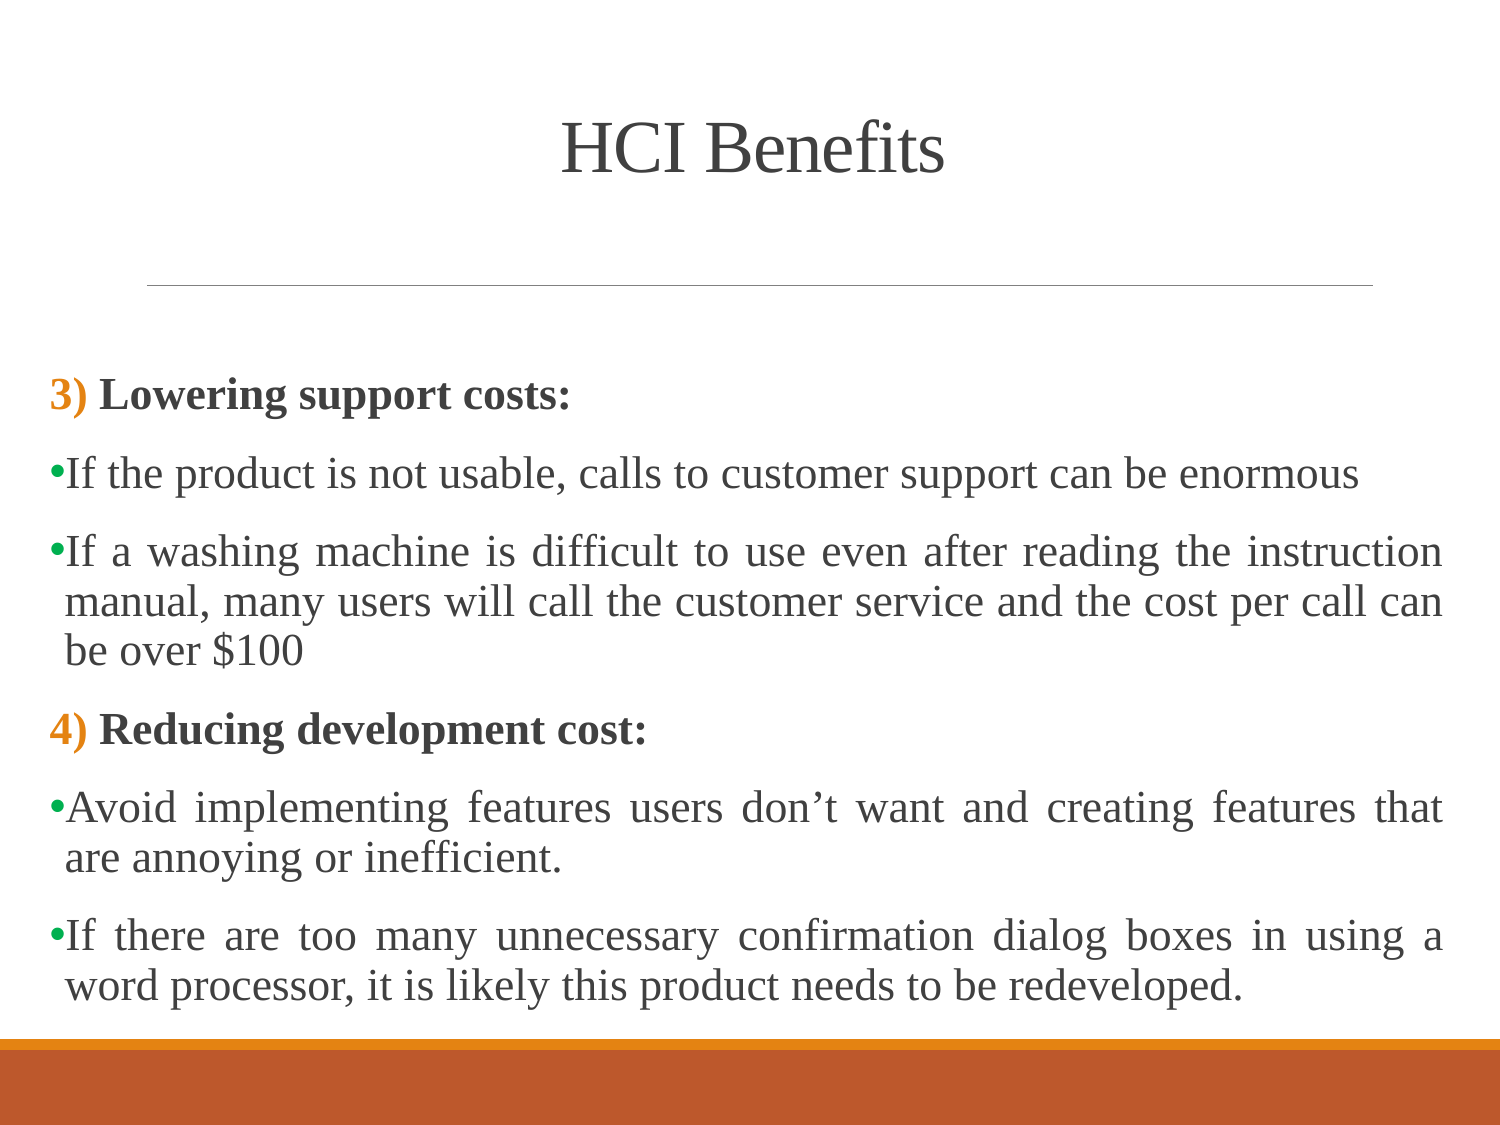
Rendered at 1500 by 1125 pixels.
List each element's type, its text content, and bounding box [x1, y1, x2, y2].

title HCI Benefits [135, 47, 1373, 285]
list 3) Lowering support costs: If the product is not usable, calls to customer support can be enormous If a washing machine is difficult to use even after reading the instruction manual, many users will call the customer service and the cost per call can be over $100 4) Reducing development cost: Avoid implementing features users don’t want and creating features that are annoying or inefficient. If there are too many unnecessary confirmation dialog boxes in using a word processor, it is likely this product needs to be redeveloped. [49, 362, 1445, 1038]
